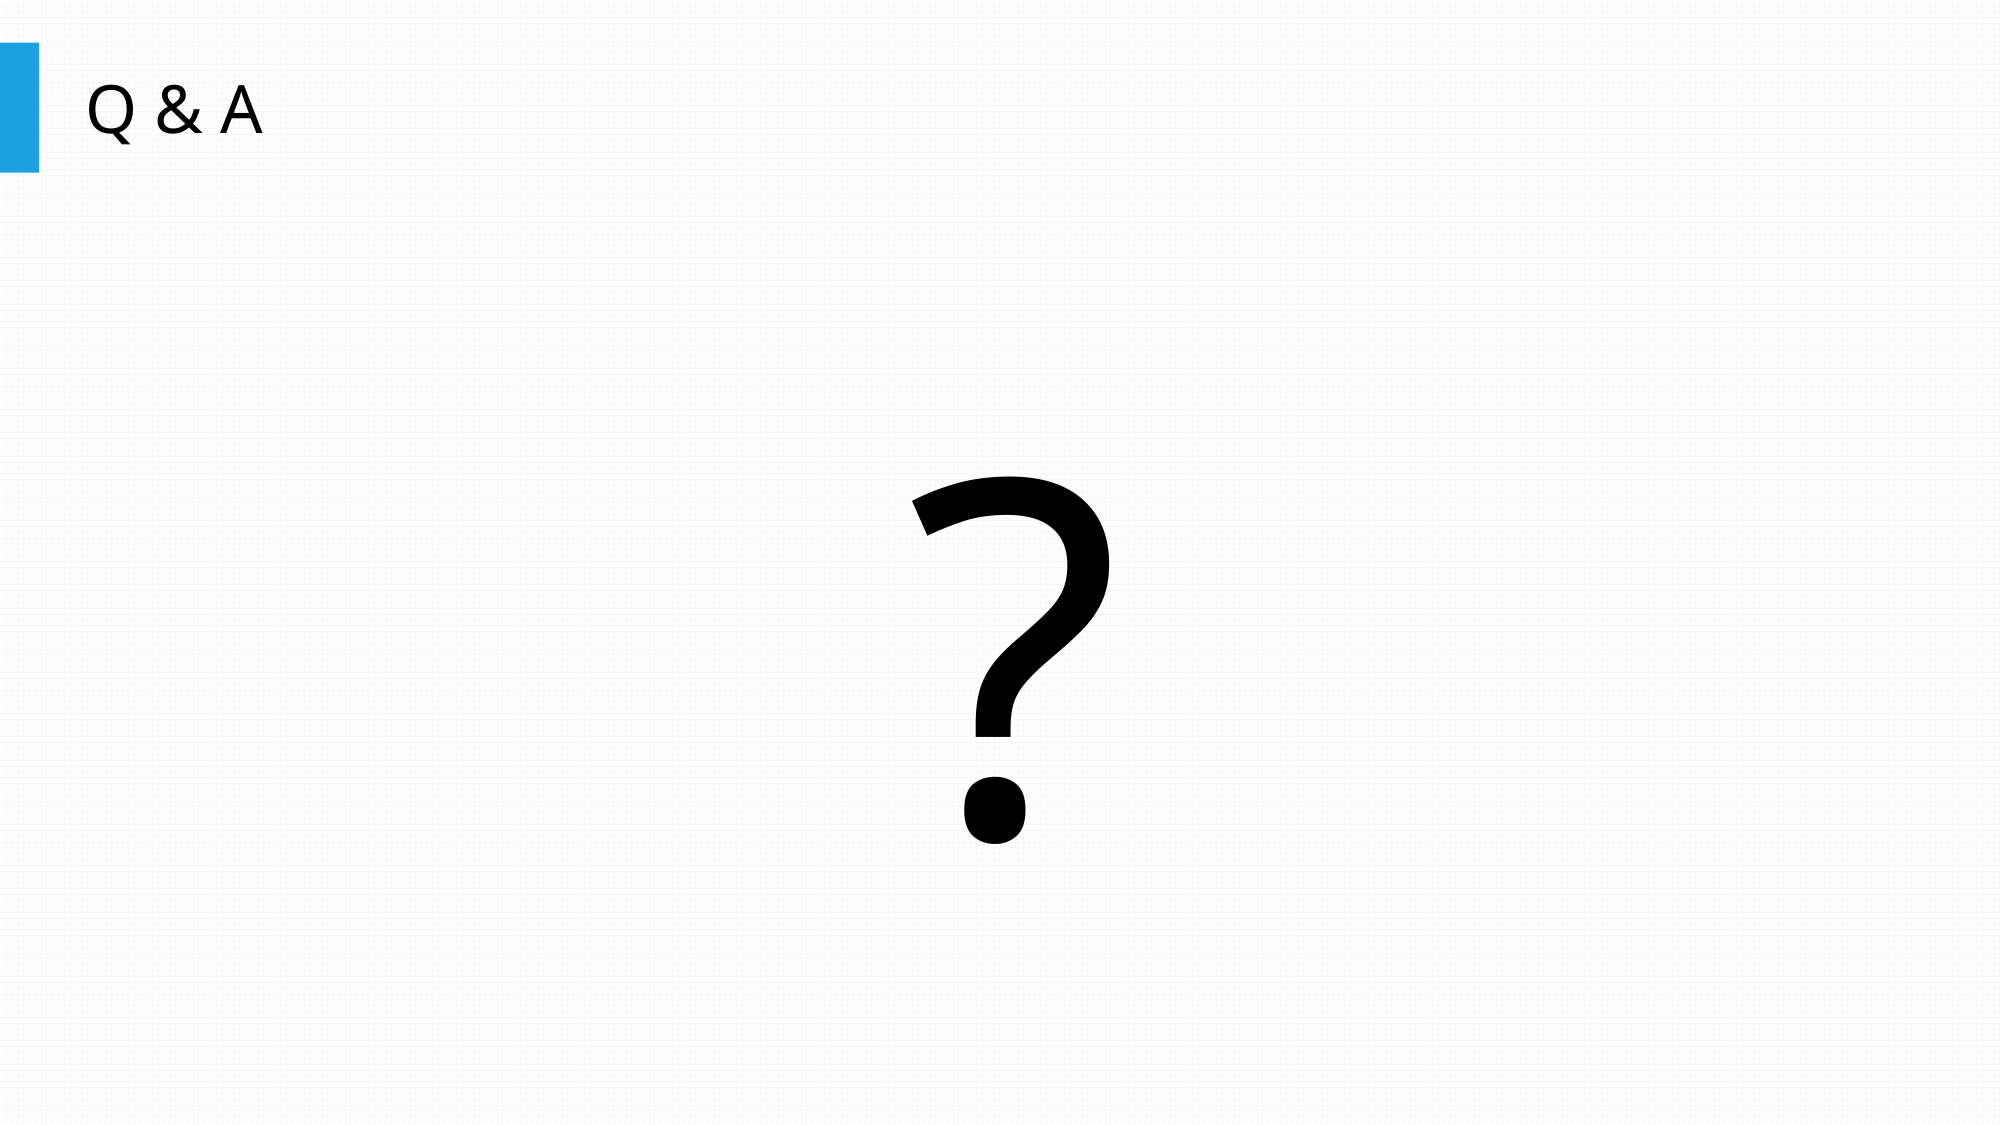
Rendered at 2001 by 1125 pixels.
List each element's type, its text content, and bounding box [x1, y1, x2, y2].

title Q & A [70, 42, 1489, 171]
list ? [125, 267, 1903, 1010]
